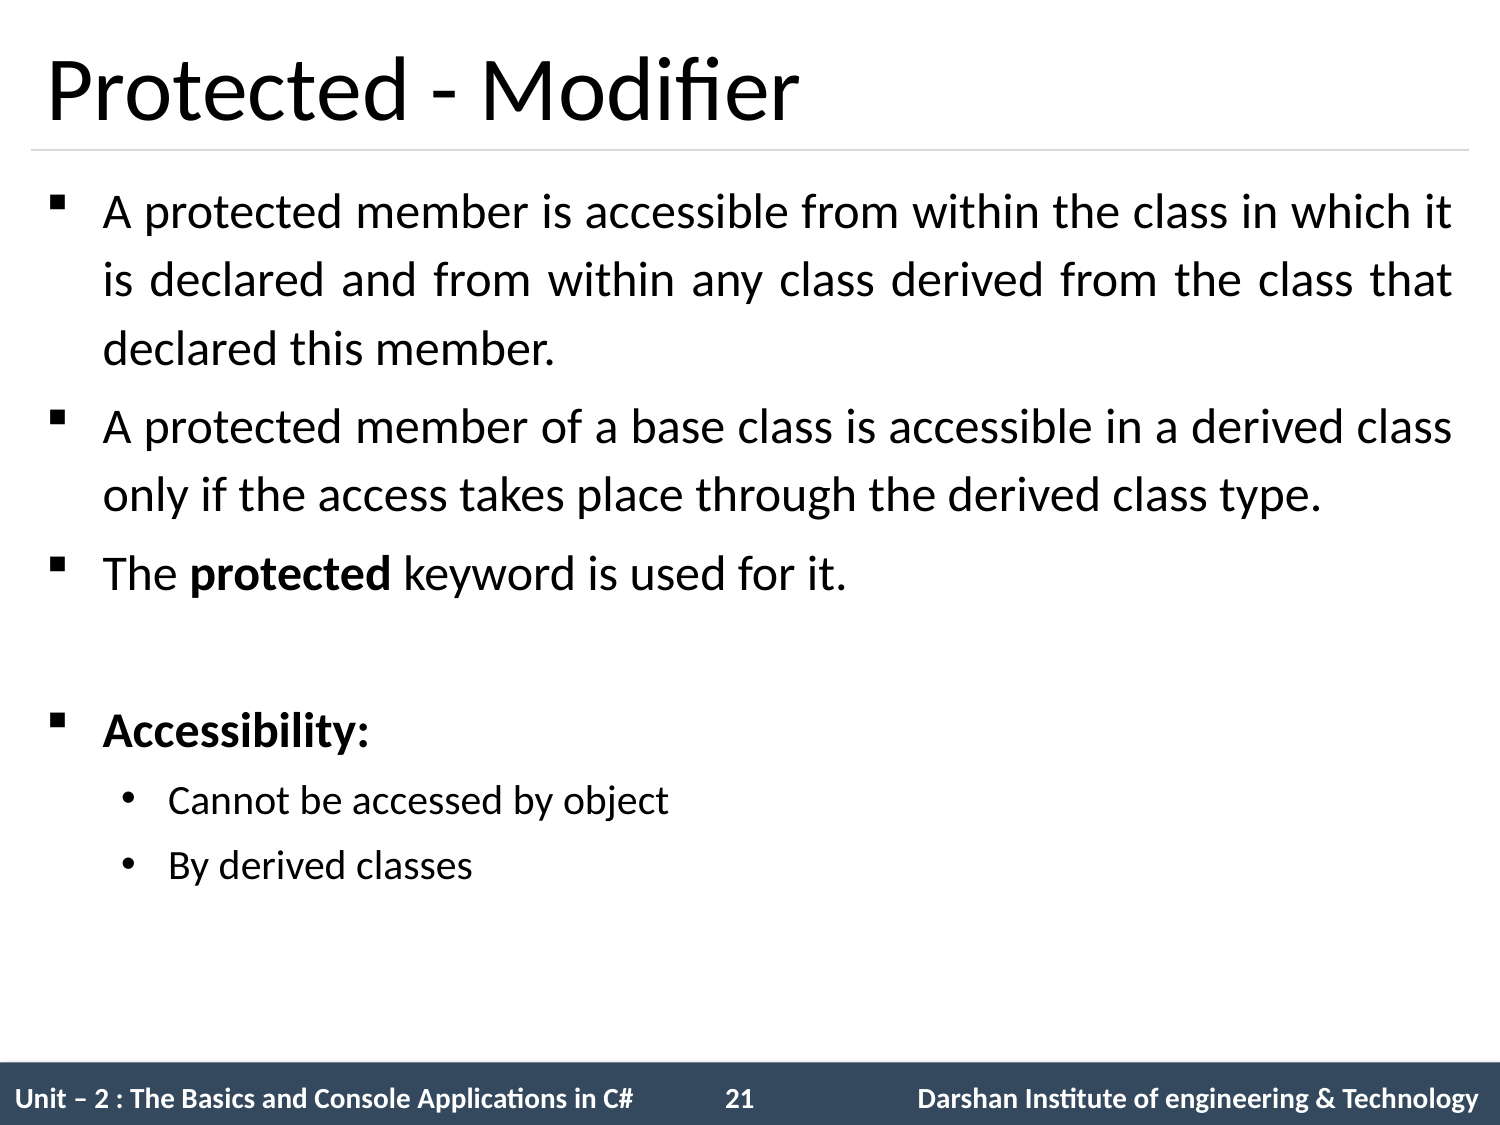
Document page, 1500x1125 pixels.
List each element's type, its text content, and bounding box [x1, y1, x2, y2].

title Protected - Modifier [31, 17, 1469, 150]
list A protected member is accessible from within the class in which it is declared and from within any class derived from the class that declared this member. A protected member of a base class is accessible in a derived class only if the access takes place through the derived class type. The protected keyword is used for it. Accessibility: Cannot be accessed by object By derived classes [31, 162, 1469, 1038]
